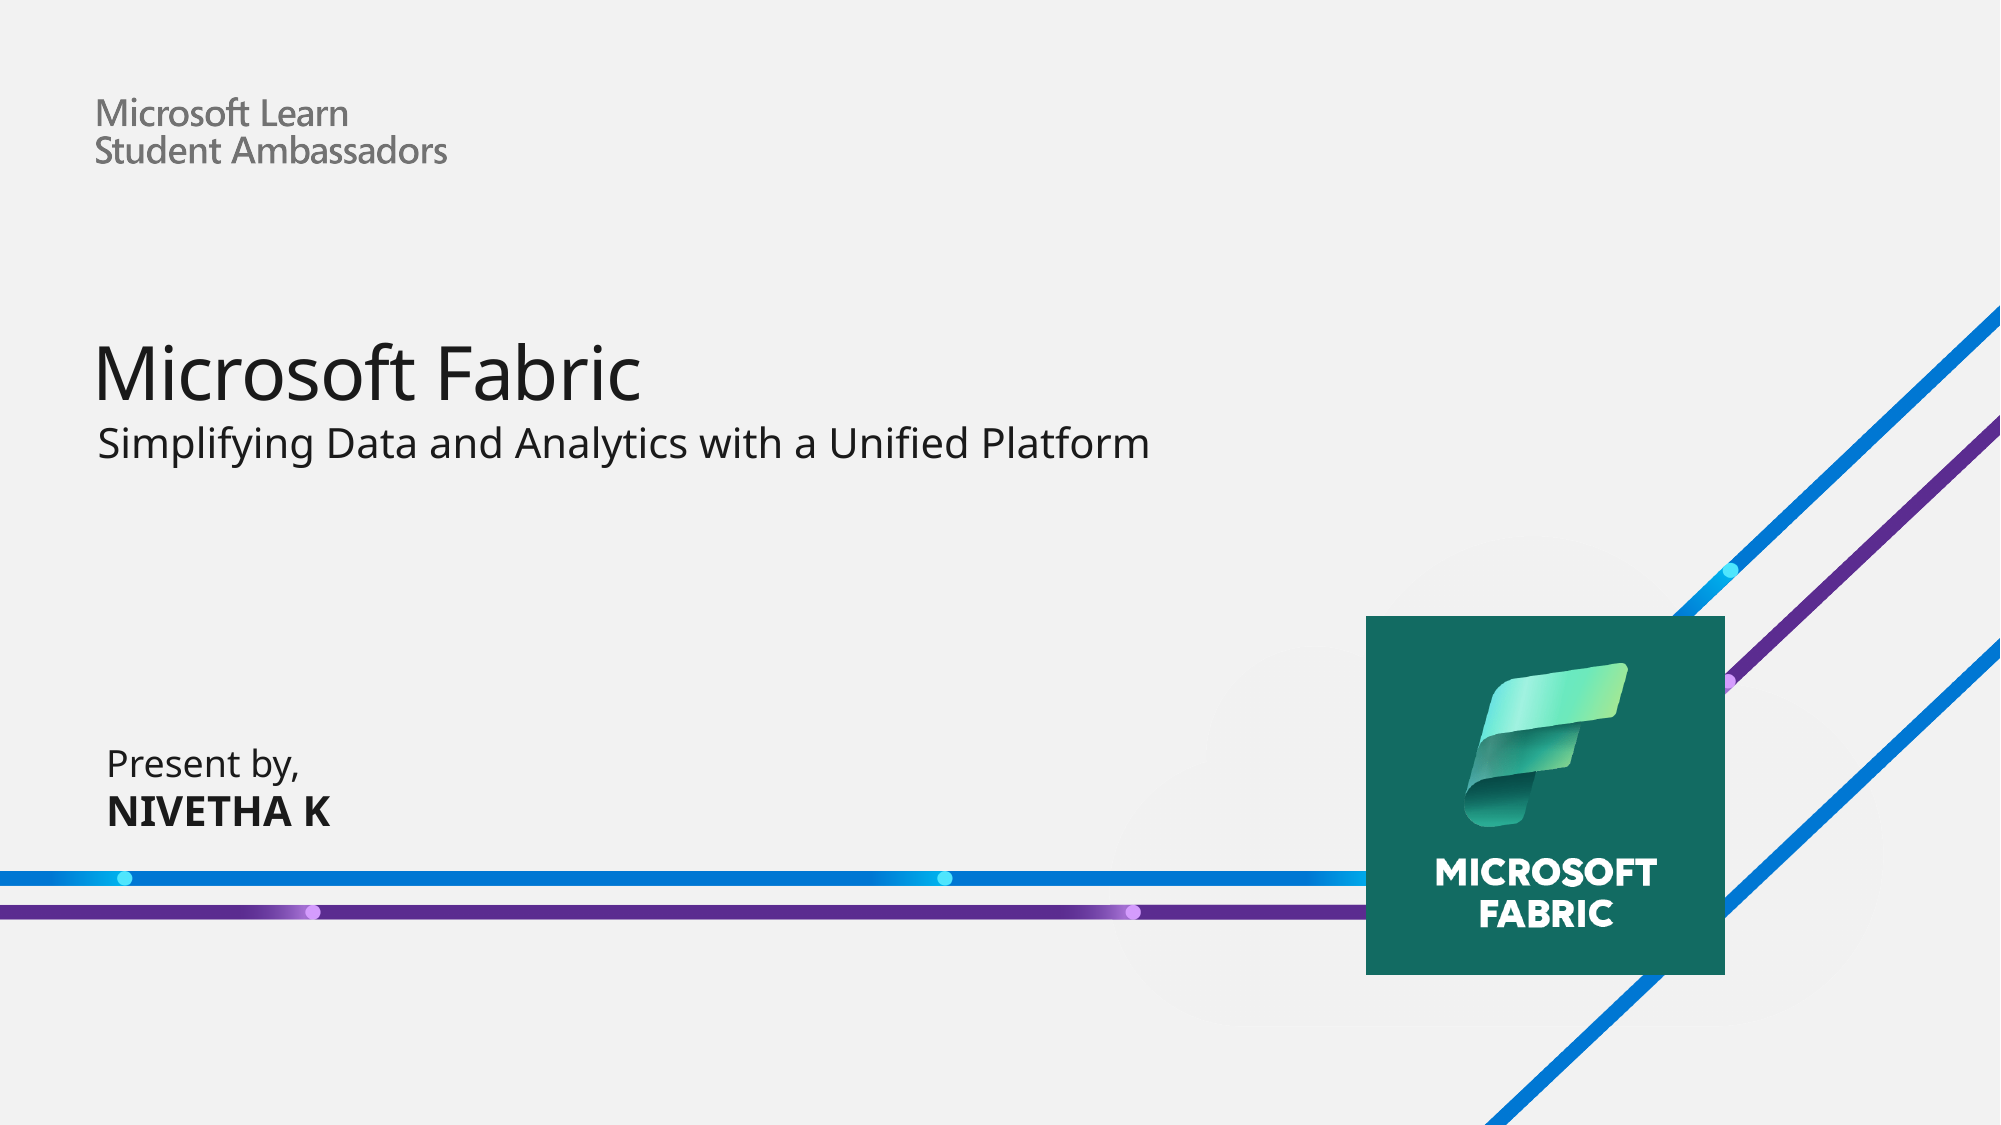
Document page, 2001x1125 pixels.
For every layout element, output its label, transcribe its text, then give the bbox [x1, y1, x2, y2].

text_box Present by, NIVETHA K [105, 739, 1198, 835]
list Simplifying Data and Analytics with a Unified Platform [97, 416, 1190, 467]
picture [0, 97, 2000, 1125]
title Microsoft Fabric [92, 324, 1182, 416]
